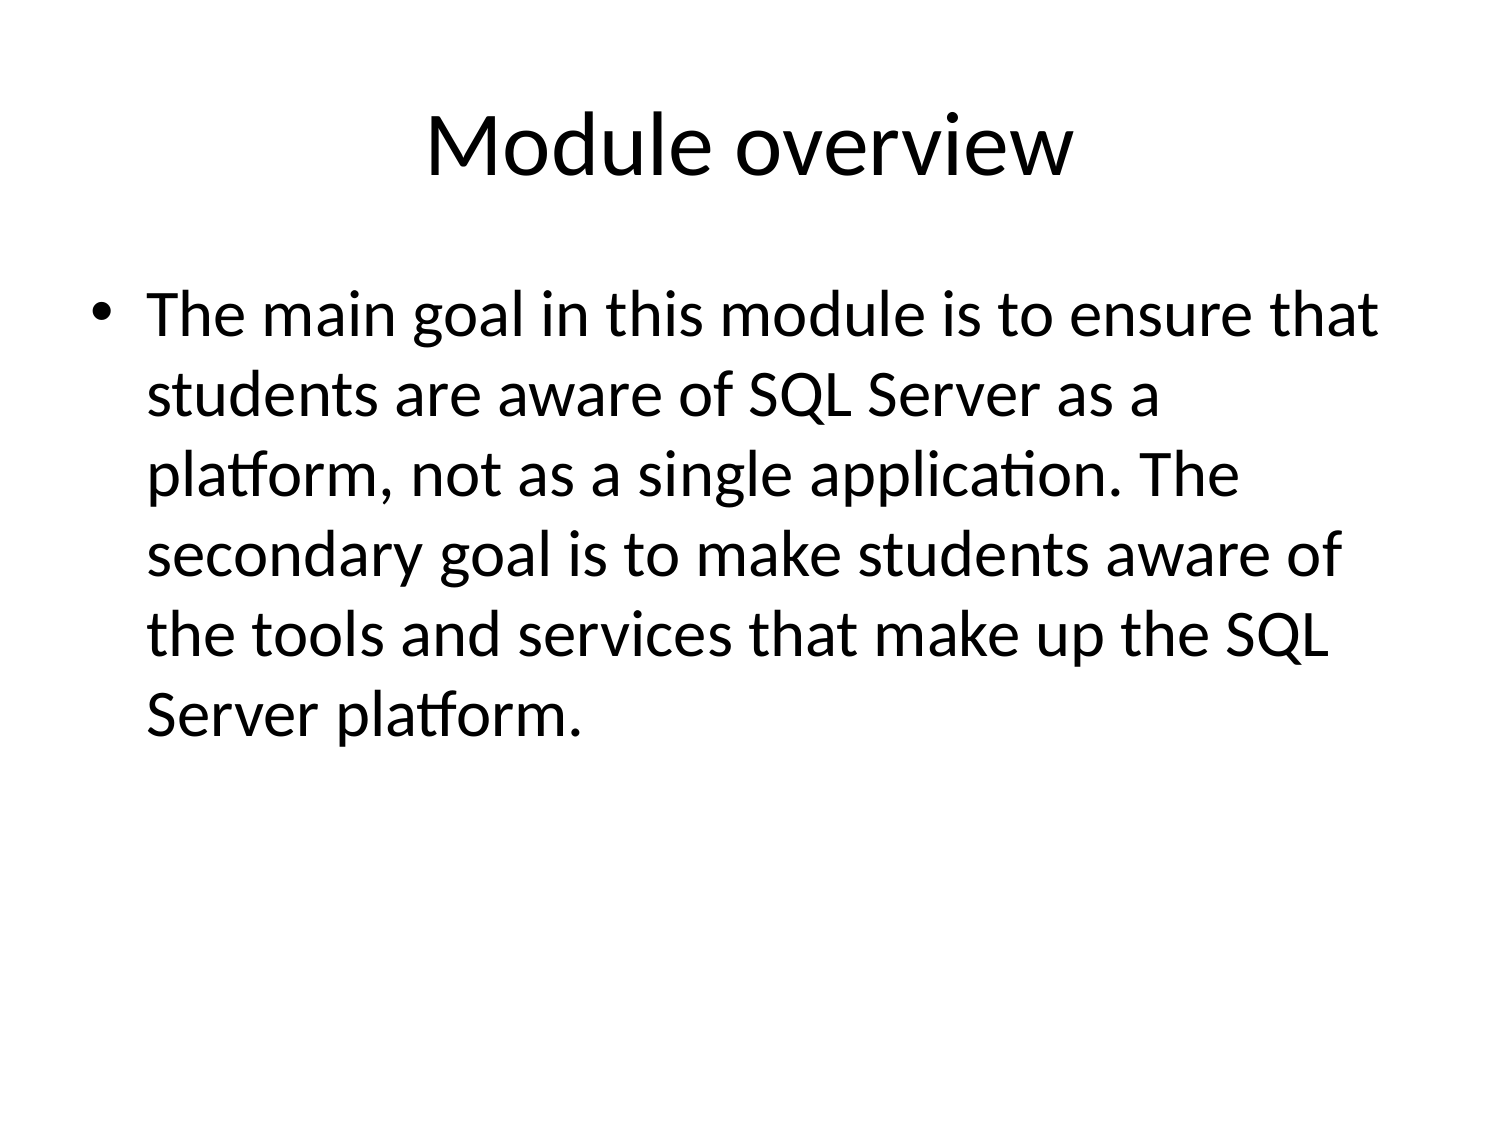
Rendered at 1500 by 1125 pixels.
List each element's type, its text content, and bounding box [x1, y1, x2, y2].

title Module overview [75, 45, 1425, 233]
list The main goal in this module is to ensure that students are aware of SQL Server as a platform, not as a single application. The secondary goal is to make students aware of the tools and services that make up the SQL Server platform. [75, 262, 1425, 1005]
